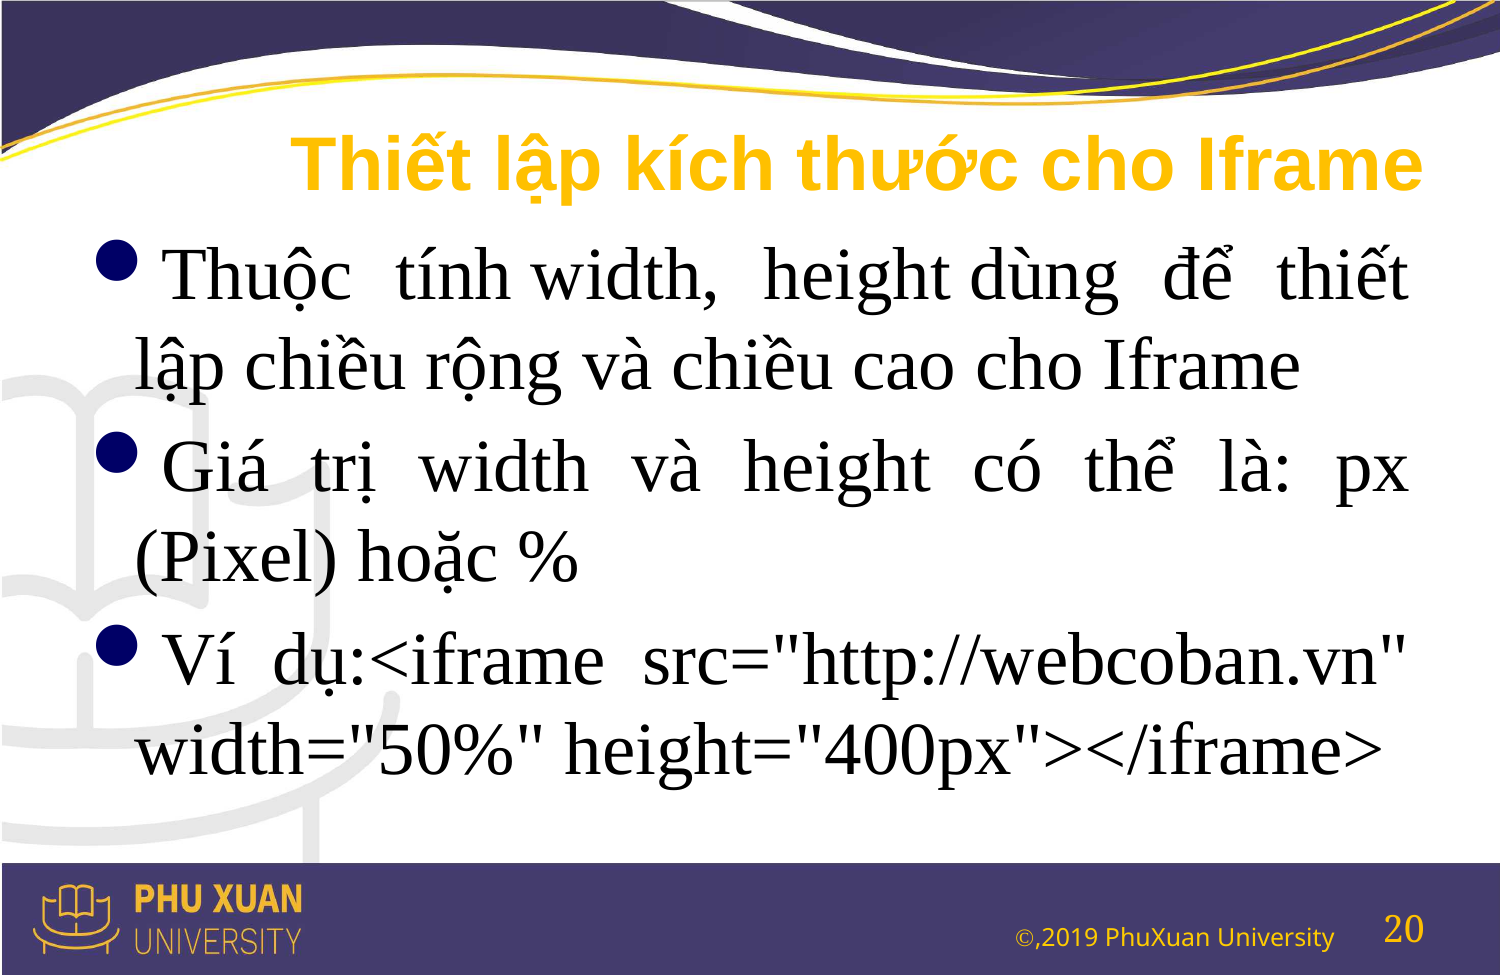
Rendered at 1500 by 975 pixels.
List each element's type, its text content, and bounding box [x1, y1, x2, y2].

slide_number 20 [1299, 903, 1425, 956]
list Thuộc tính width, height dùng để thiết lập chiều rộng và chiều cao cho Iframe Giá trị width và height có thể là: px (Pixel) hoặc % Ví dụ:<iframe src="http://webcoban.vn" width="50%" height="400px"></iframe> [75, 216, 1425, 841]
picture [0, 0, 1500, 975]
title Thiết lập kích thước cho Iframe [75, 43, 1425, 206]
